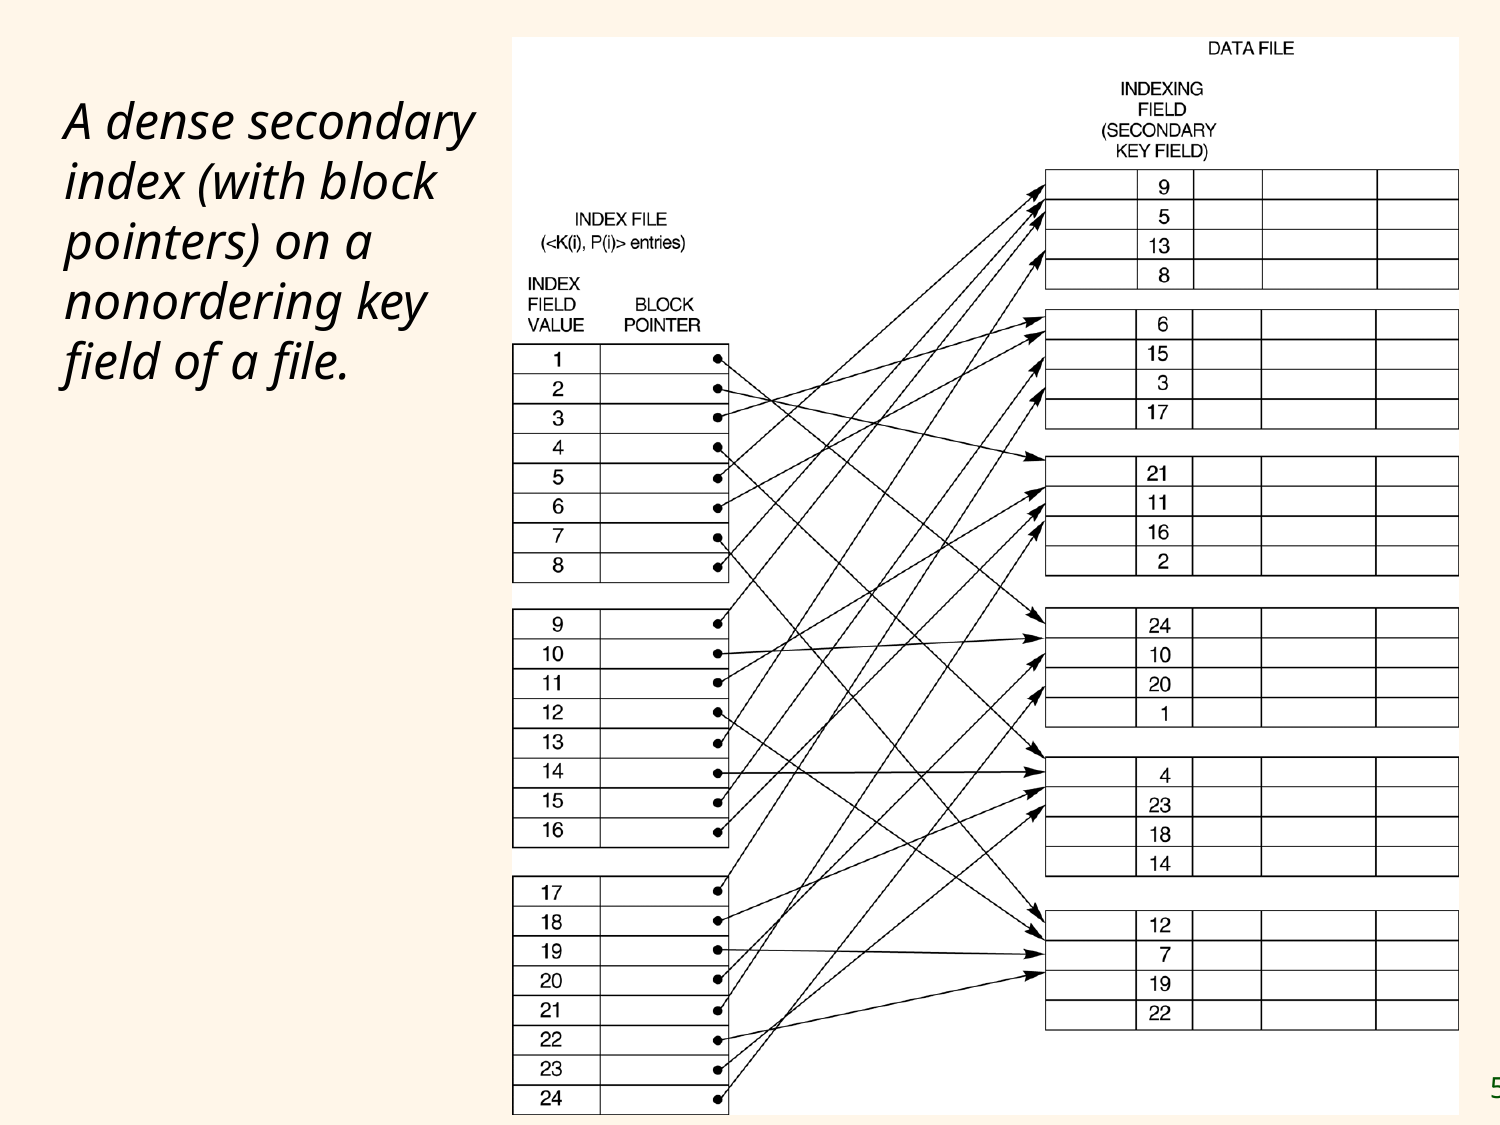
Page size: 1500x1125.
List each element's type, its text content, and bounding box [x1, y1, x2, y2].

title A dense secondary index (with block pointers) on a nonordering key field of a file. [50, 50, 505, 369]
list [512, 37, 1460, 1116]
